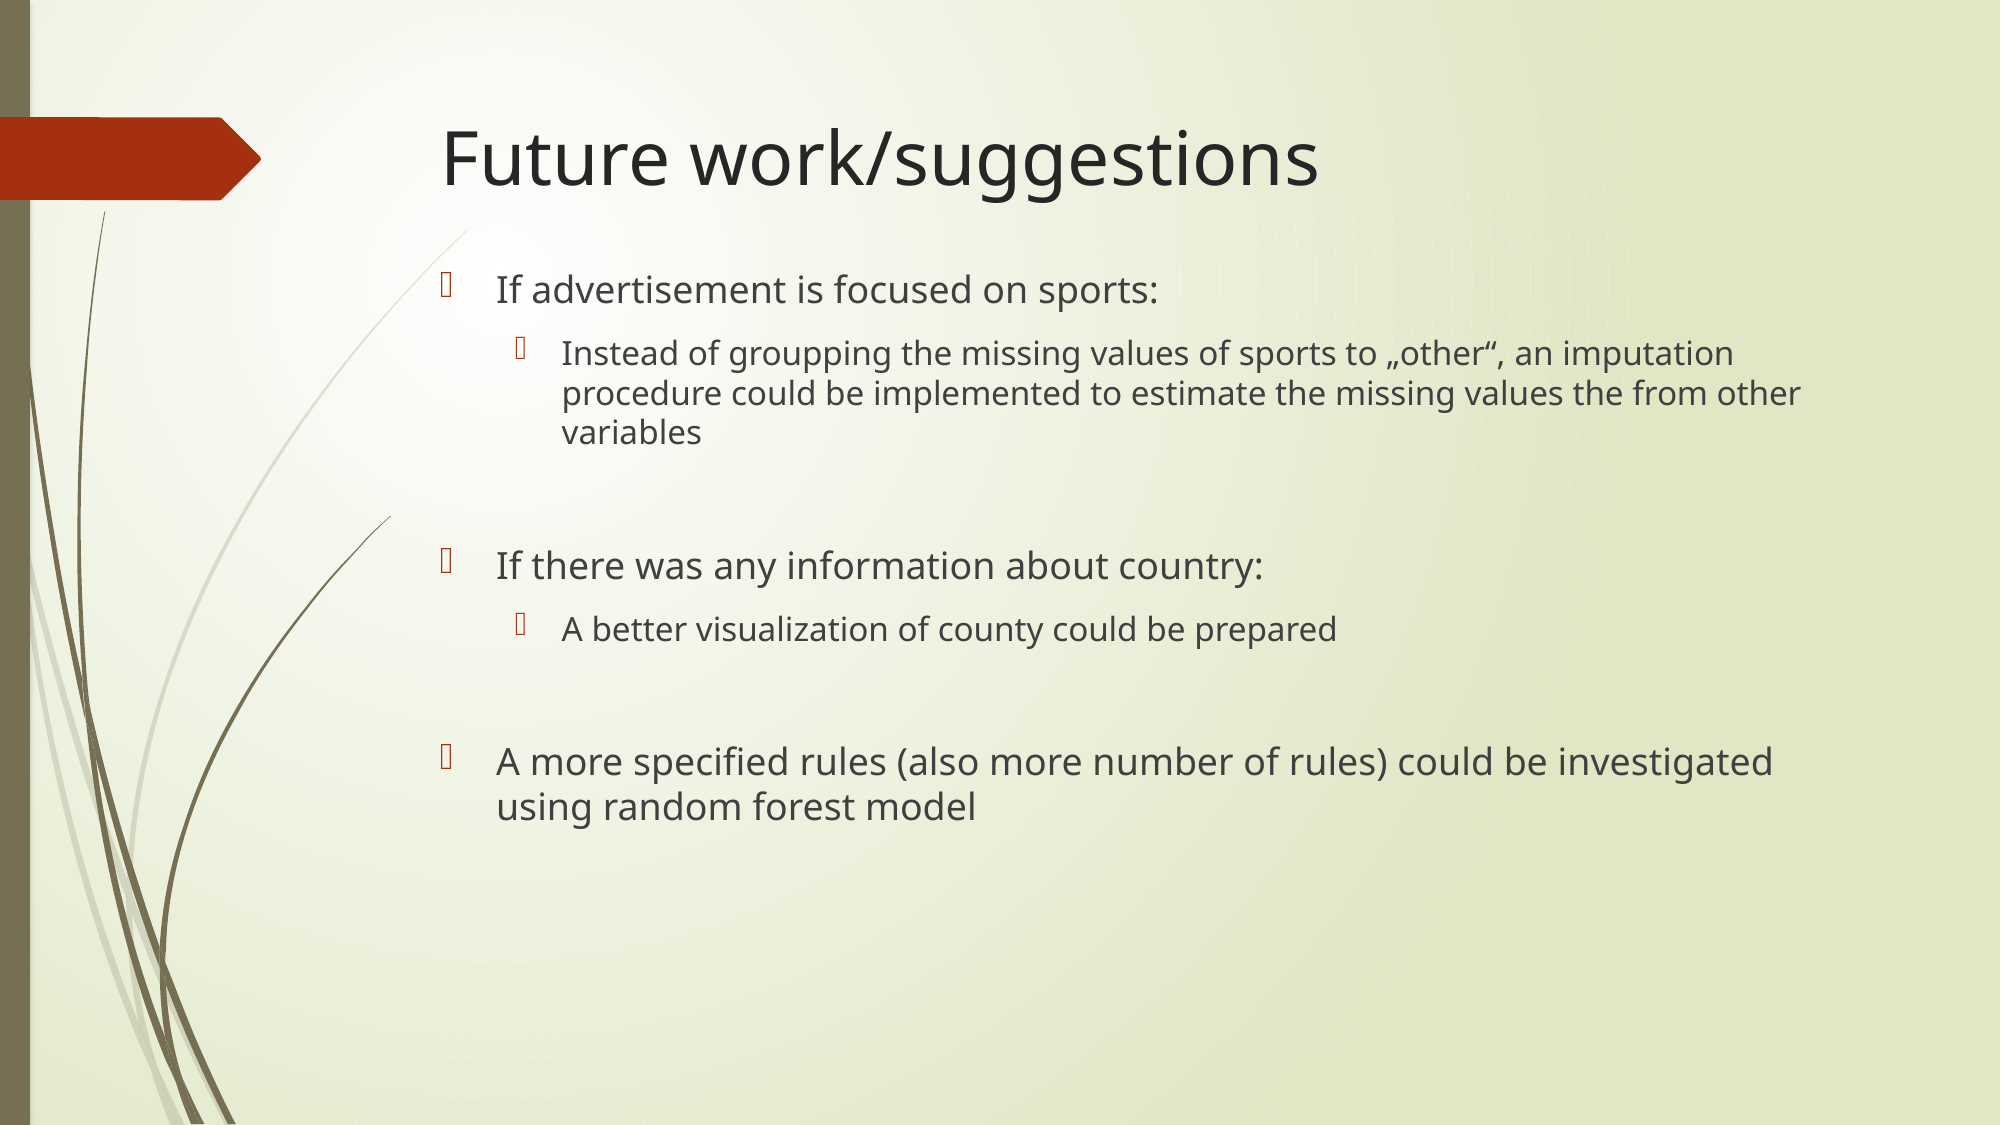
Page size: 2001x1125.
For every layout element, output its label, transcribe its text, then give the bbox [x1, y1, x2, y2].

title Future work/suggestions [425, 102, 1888, 258]
list If advertisement is focused on sports: Instead of groupping the missing values of sports to „other“, an imputation procedure could be implemented to estimate the missing values the from other variables If there was any information about country: A better visualization of county could be prepared A more specified rules (also more number of rules) could be investigated using random forest model [424, 258, 1888, 879]
